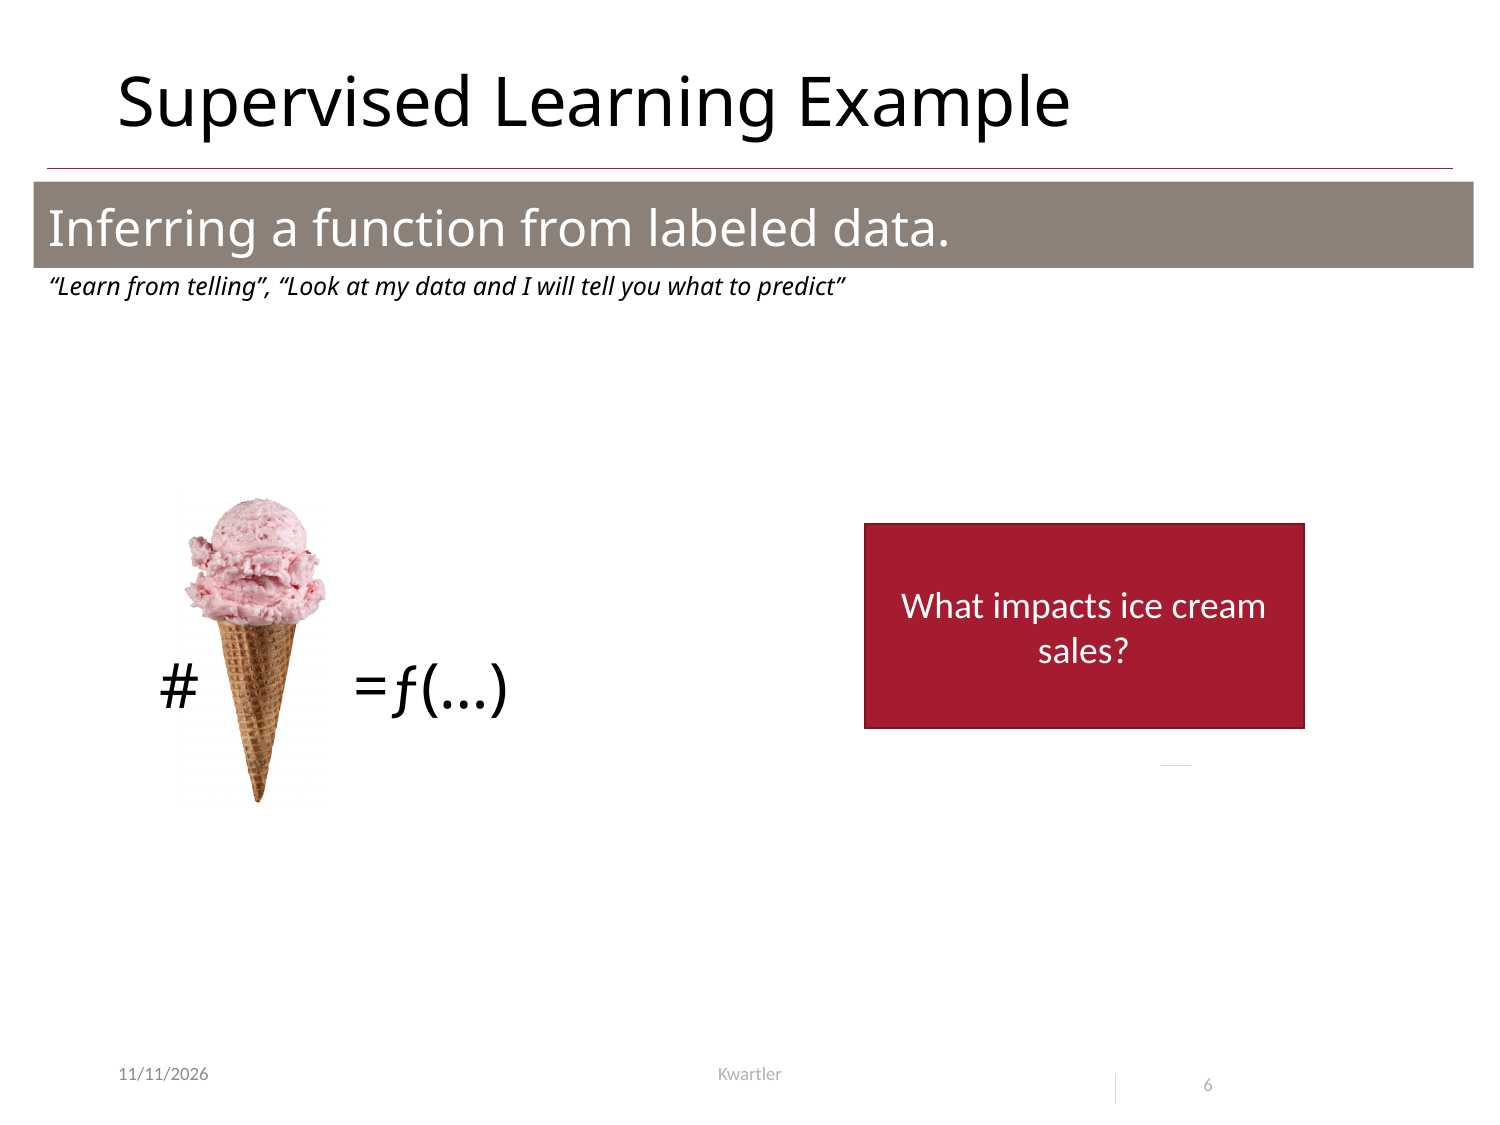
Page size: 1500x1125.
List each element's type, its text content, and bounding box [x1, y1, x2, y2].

title Supervised Learning Example [103, 59, 1397, 157]
footer Kwartler [496, 1042, 1004, 1103]
slide_number 6 [1188, 1042, 1330, 1103]
text_box What impacts ice cream sales? [864, 523, 1305, 729]
text_box # [144, 630, 183, 714]
text_box Inferring a function from labeled data. [33, 181, 1474, 255]
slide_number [103, 1042, 441, 1103]
text_box =ƒ(…) [338, 630, 577, 714]
text_box “Learn from telling”, “Look at my data and I will tell you what to predict” [33, 255, 1474, 296]
picture [183, 494, 327, 804]
